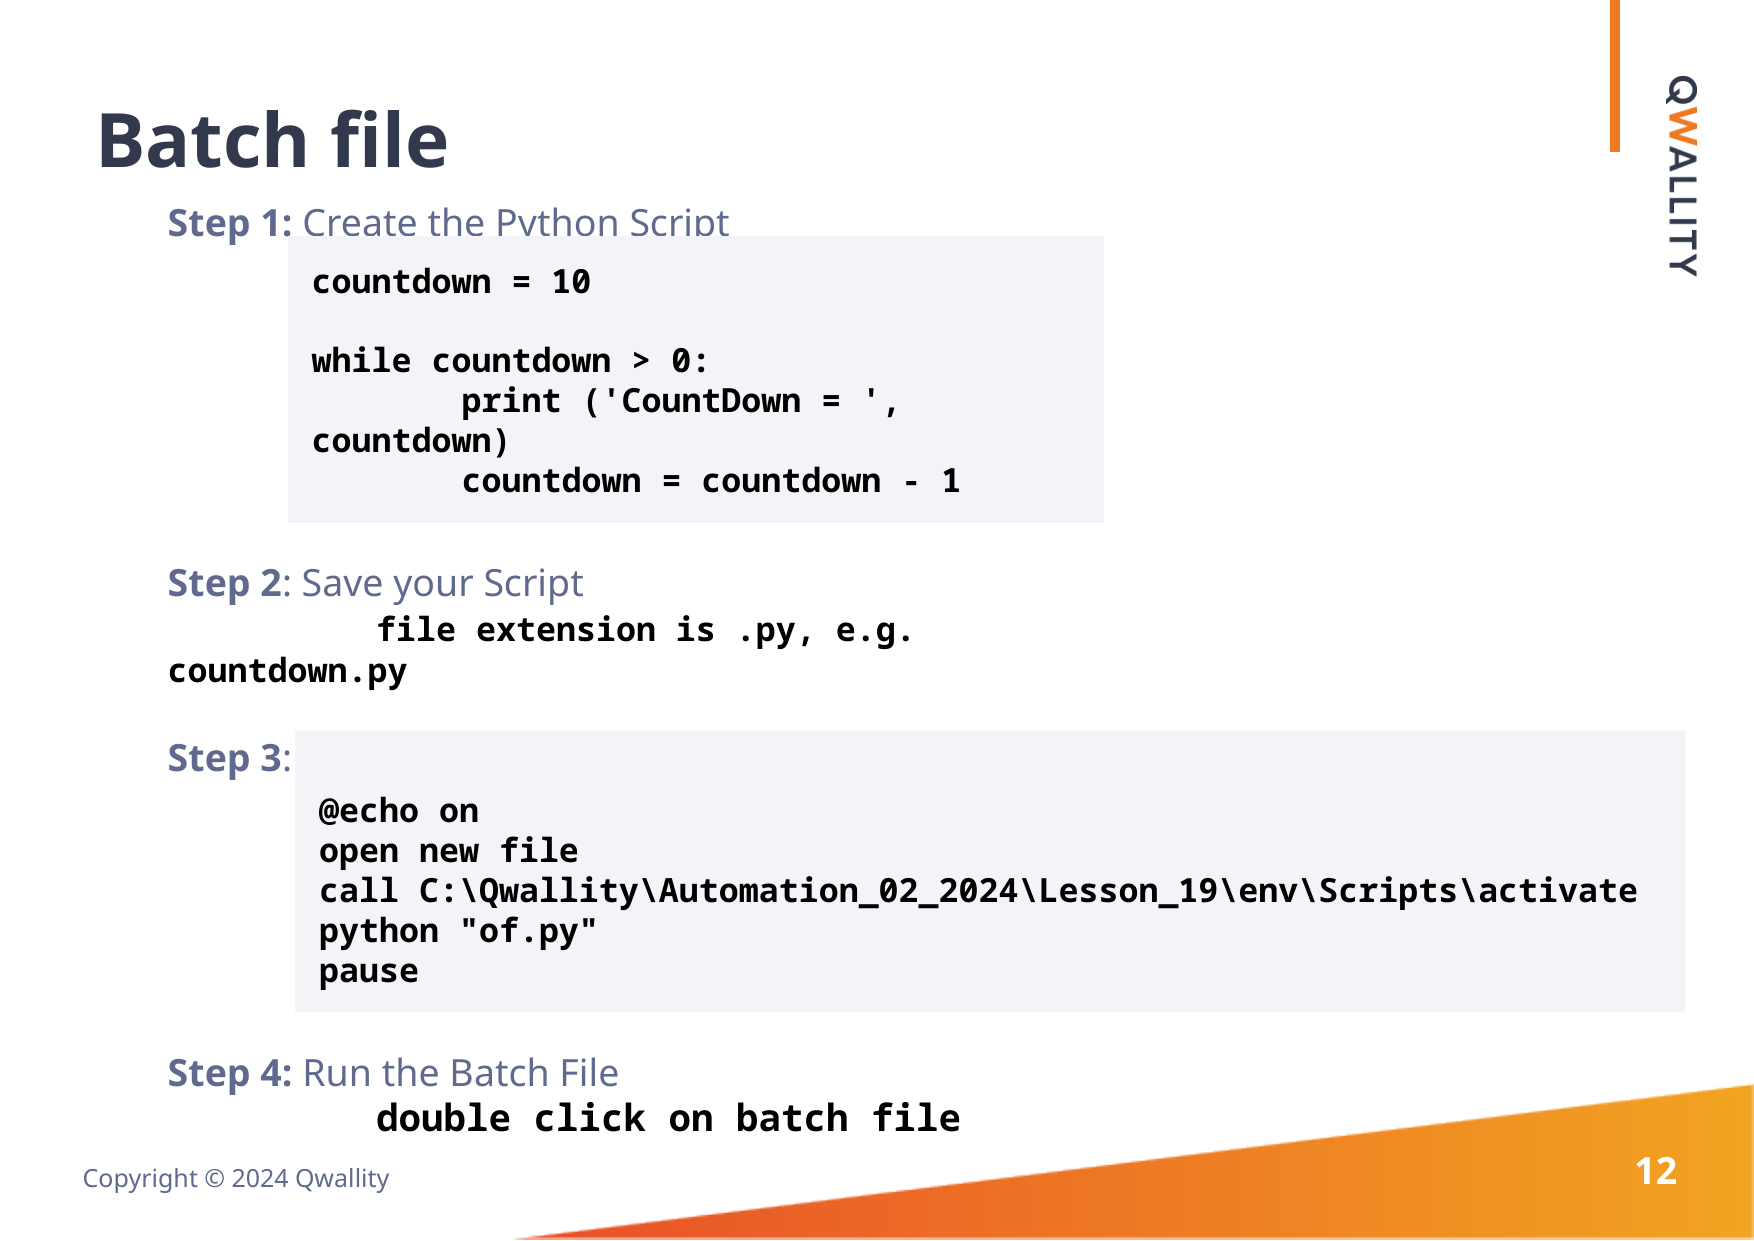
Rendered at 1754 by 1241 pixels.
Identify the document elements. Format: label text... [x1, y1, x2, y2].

text_box countdown = 10 while countdown > 0: print ('CountDown = ', countdown) countdown = countdown - 1 [287, 236, 1105, 523]
title Batch file [95, 32, 1067, 255]
slide_number 12 [1615, 1139, 1697, 1206]
picture [1666, 76, 1697, 277]
text_box @echo on open new file call C:\Qwallity\Automation_02_2024\Lesson_19\env\Scripts\activate python "of.py" pause [295, 730, 1686, 1013]
picture [0, 1034, 1754, 1240]
text_box Step 1: Create the Python Script Step 2: Save your Script file extension is .py, e.g. countdown.py Step 3: Create the Batch File to Run the Python Script Step 4: Run the Batch File double click on batch file [152, 191, 1168, 1192]
